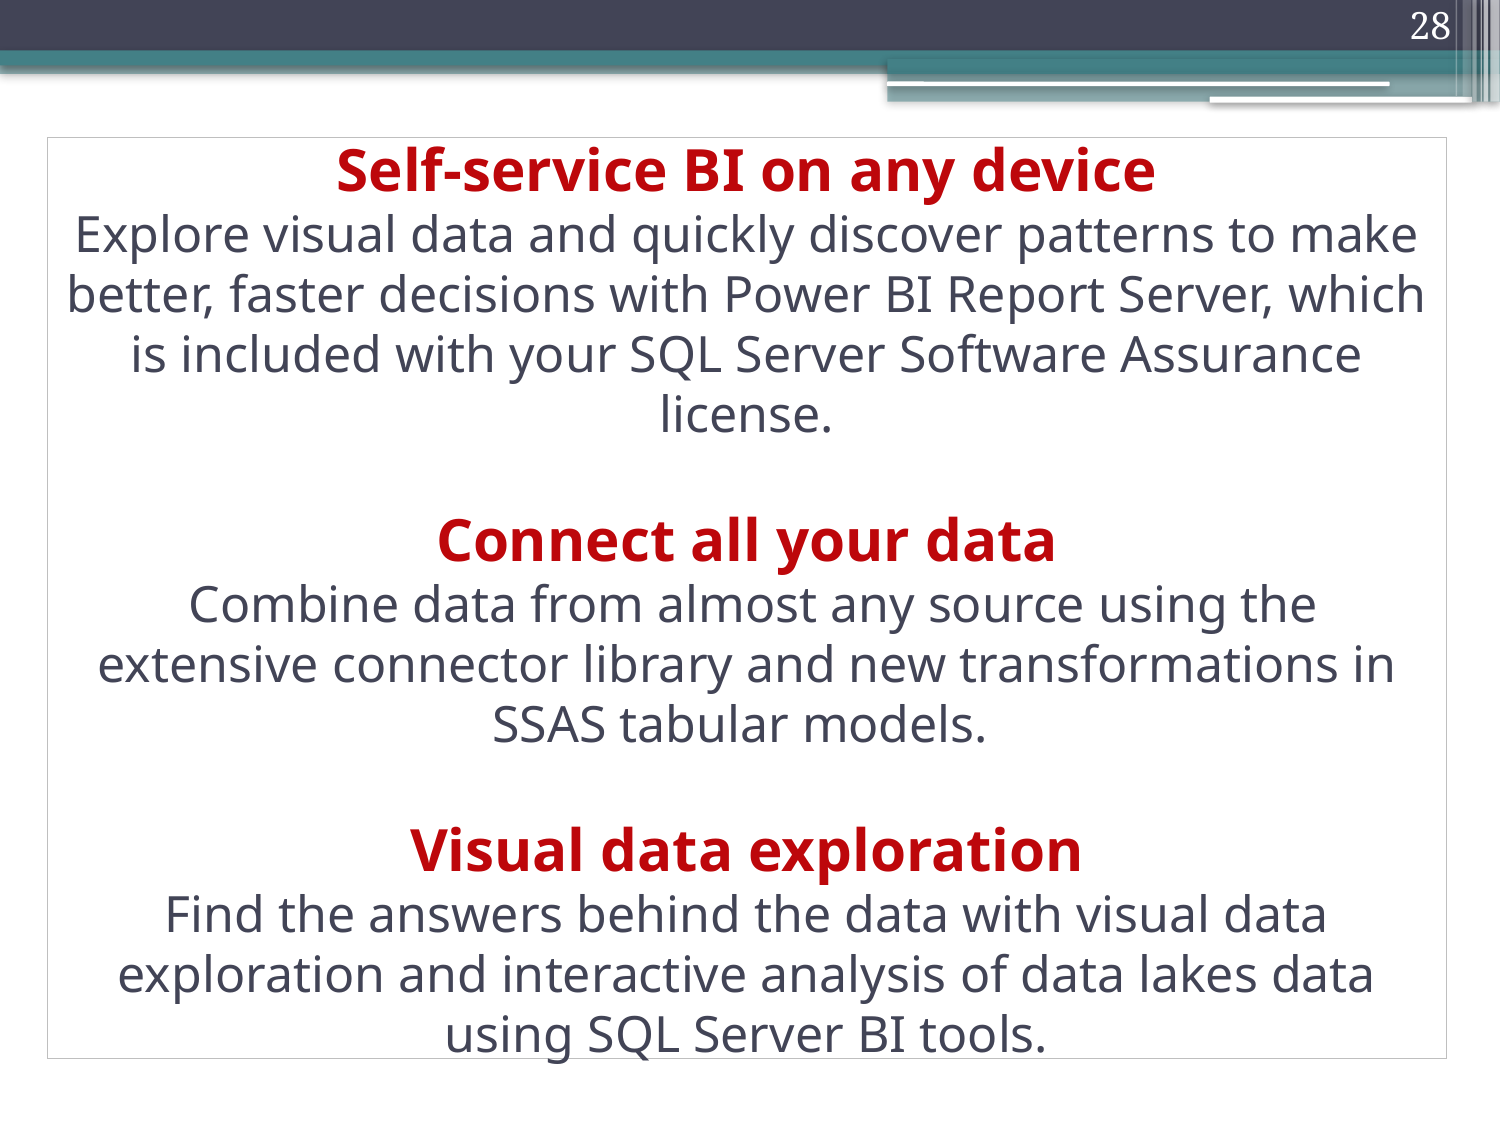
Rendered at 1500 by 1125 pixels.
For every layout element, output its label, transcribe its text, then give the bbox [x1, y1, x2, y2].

title Self-service BI on any device Explore visual data and quickly discover patterns to make better, faster decisions with Power BI Report Server, which is included with your SQL Server Software Assurance license. Connect all your data Combine data from almost any source using the extensive connector library and new transformations in SSAS tabular models. Visual data exploration Find the answers behind the data with visual data exploration and interactive analysis of data lakes data using SQL Server BI tools. [47, 137, 1447, 1059]
slide_number 28 [1341, 0, 1466, 61]
